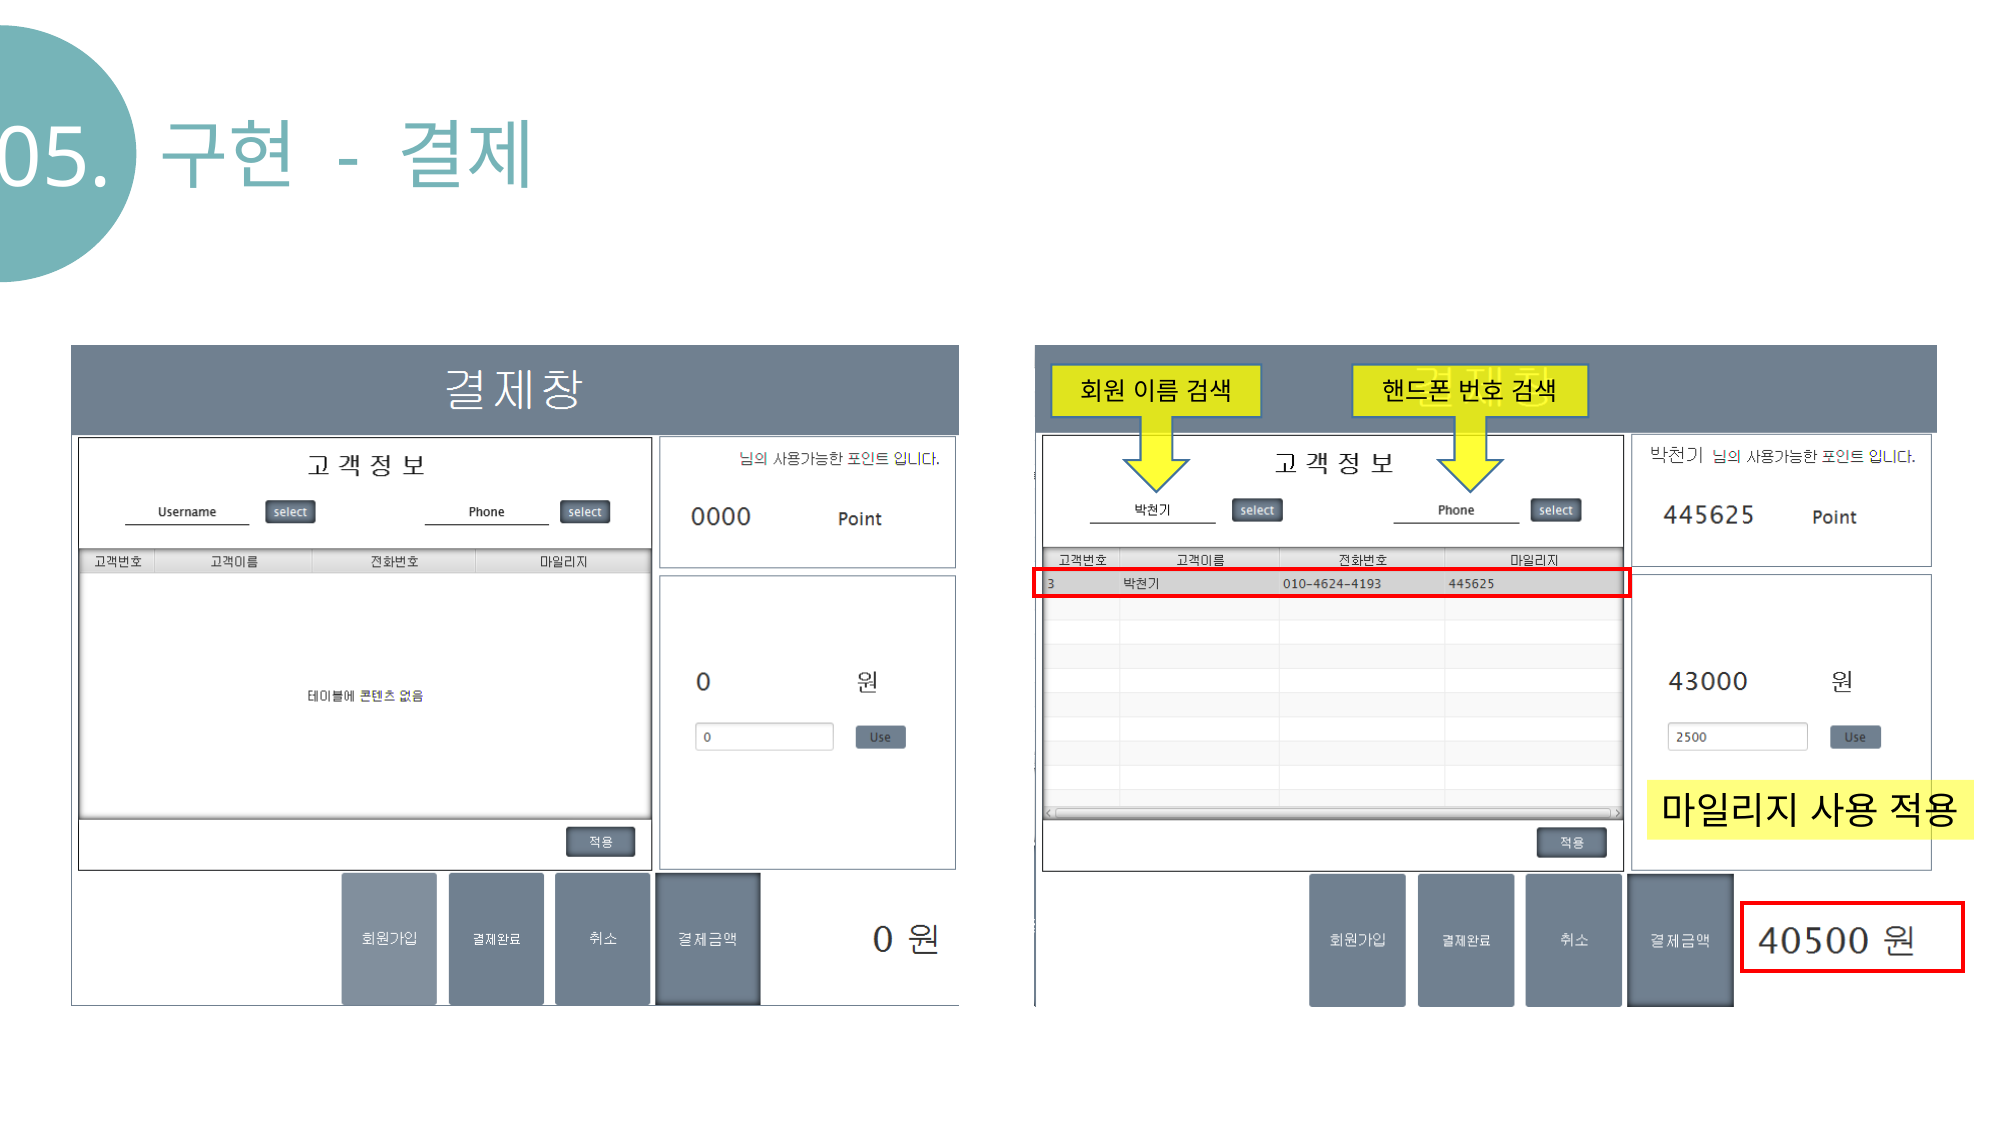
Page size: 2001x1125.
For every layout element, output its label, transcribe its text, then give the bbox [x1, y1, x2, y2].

picture [71, 345, 959, 1007]
text_box 마일리지 사용 적용 [1937, 779, 1974, 840]
text_box [1937, 902, 1964, 972]
picture [1034, 345, 1937, 1007]
text_box 구현 - 결제 [144, 100, 551, 206]
text_box 05. [0, 95, 127, 211]
